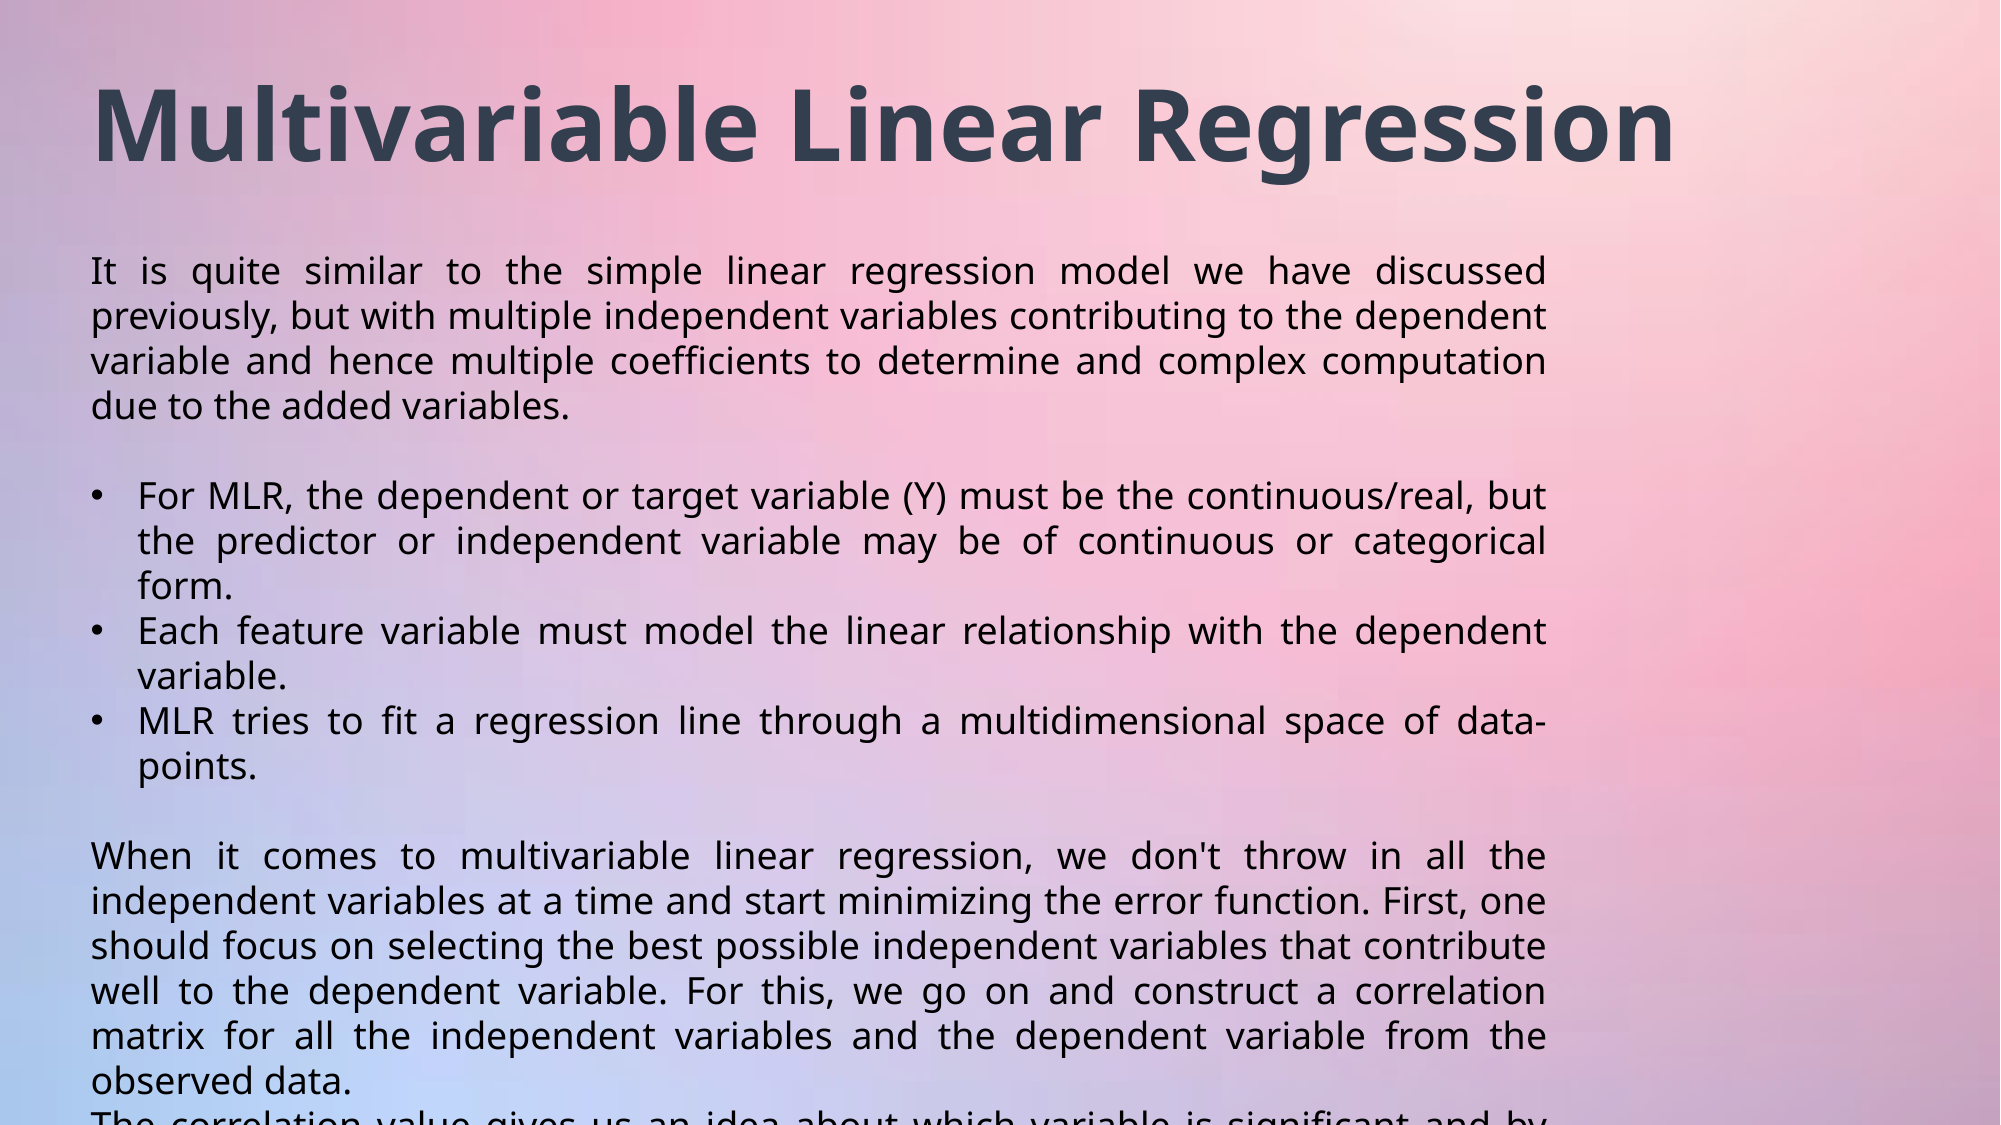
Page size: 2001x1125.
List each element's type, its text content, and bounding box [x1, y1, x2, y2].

text_box Multivariable Linear Regression [75, 53, 1823, 189]
text_box It is quite similar to the simple linear regression model we have discussed previously, but with multiple independent variables contributing to the dependent variable and hence multiple coefficients to determine and complex computation due to the added variables. For MLR, the dependent or target variable (Y) must be the continuous/real, but the predictor or independent variable may be of continuous or categorical form. Each feature variable must model the linear relationship with the dependent variable. MLR tries to fit a regression line through a multidimensional space of data-points. When it comes to multivariable linear regression, we don't throw in all the independent variables at a time and start minimizing the error function. First, one should focus on selecting the best possible independent variables that contribute well to the dependent variable. For this, we go on and construct a correlation matrix for all the independent variables and the dependent variable from the observed data. The correlation value gives us an idea about which variable is significant and by what factor. [75, 239, 1564, 1125]
